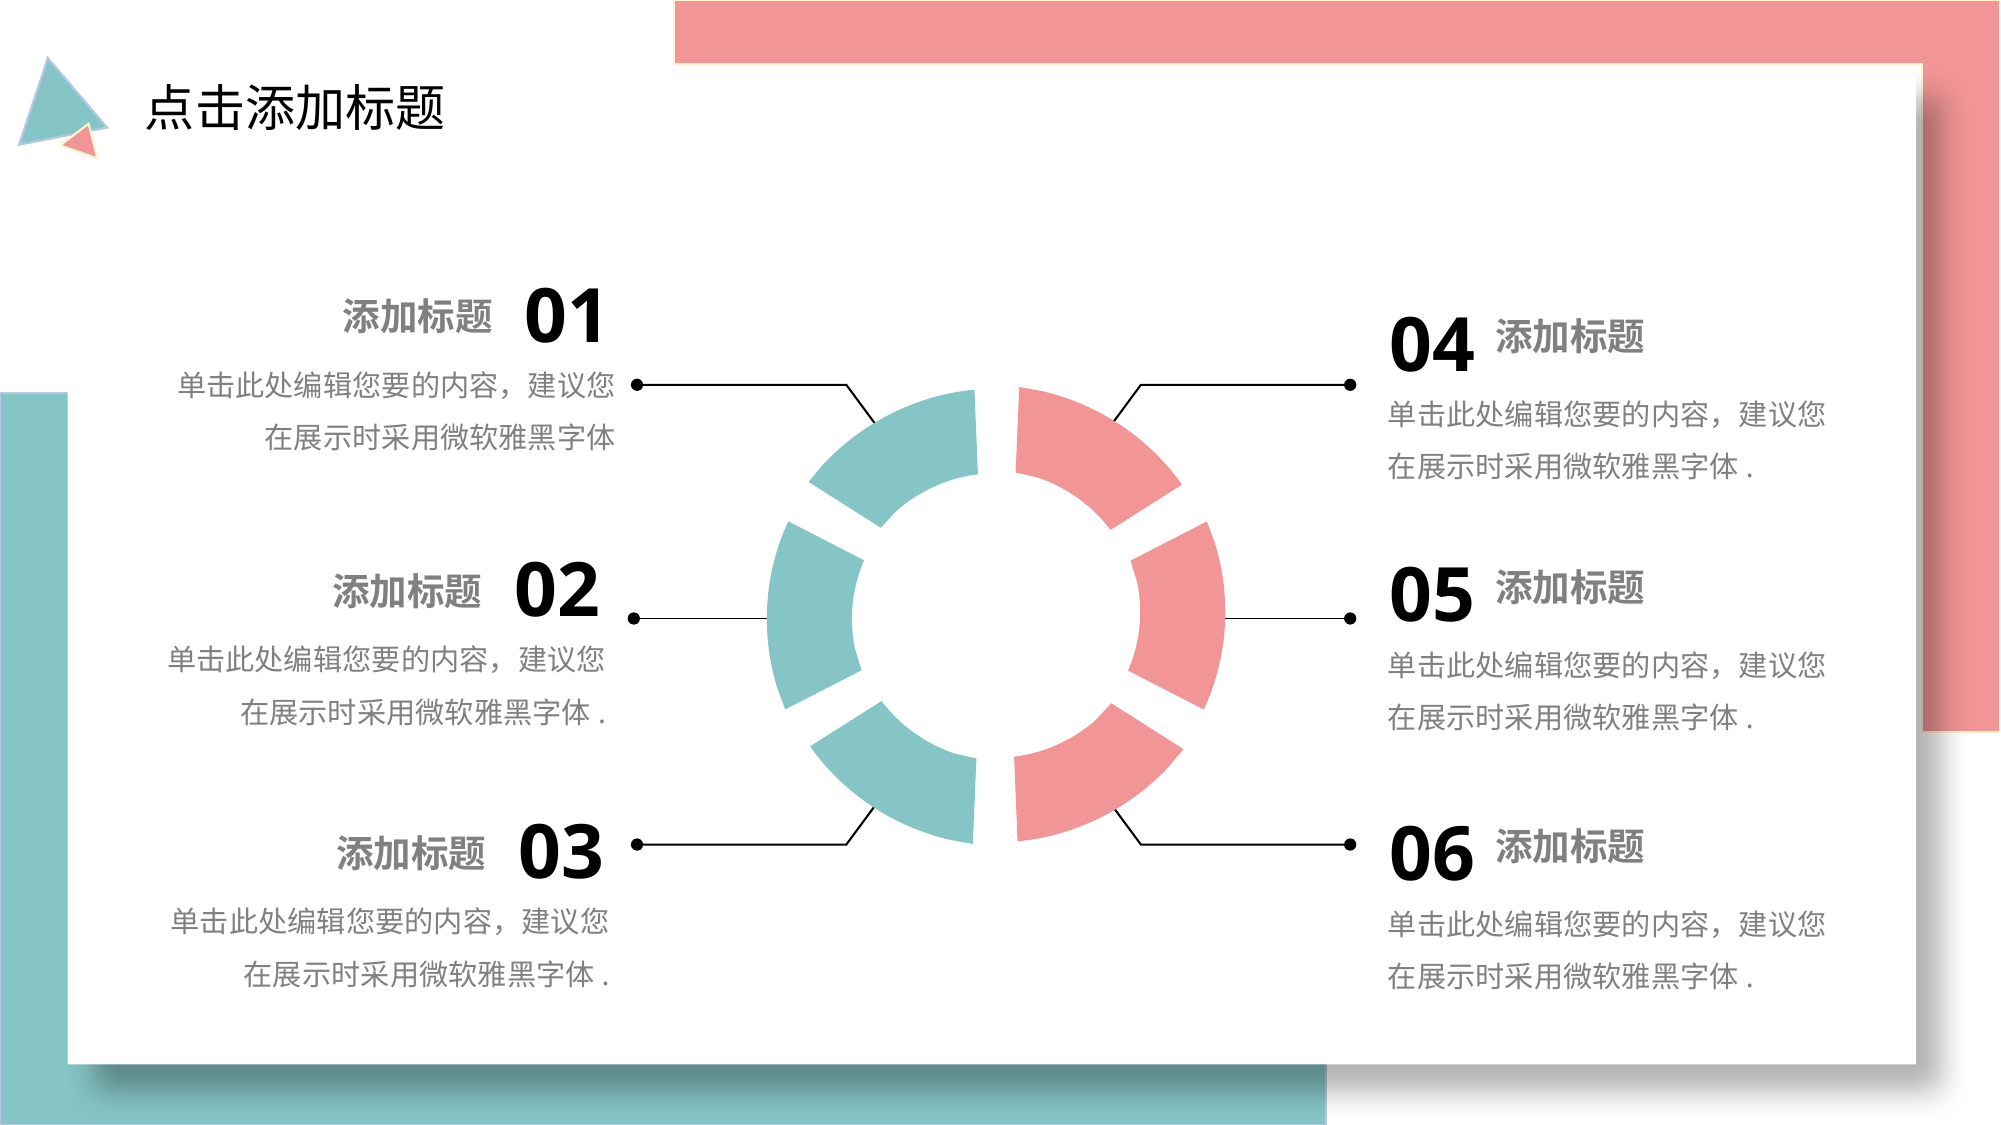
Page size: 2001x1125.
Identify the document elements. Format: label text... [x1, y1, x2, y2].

text_box [1013, 701, 1186, 843]
text_box 添加标题 [321, 822, 501, 878]
text_box [765, 520, 866, 711]
text_box 单击此处编辑您要的内容，建议您在展示时采用微软雅黑字体. [1373, 622, 1846, 742]
text_box 05 [1374, 539, 1491, 622]
text_box [807, 388, 980, 530]
text_box 03 [503, 796, 620, 878]
text_box [1115, 804, 1357, 851]
text_box [1114, 378, 1357, 426]
text_box 单击此处编辑您要的内容，建议您在展示时采用微软雅黑字体. [1373, 371, 1846, 491]
text_box [1126, 520, 1227, 711]
text_box 单击此处编辑您要的内容，建议您在展示时采用微软雅黑字体. [1373, 880, 1846, 1001]
text_box 添加标题 [327, 285, 508, 342]
text_box 04 [1374, 288, 1491, 371]
text_box [1014, 385, 1184, 532]
text_box 添加标题 [1480, 305, 1660, 366]
text_box 点击添加标题 [130, 68, 621, 144]
text_box 06 [1374, 798, 1491, 880]
text_box [808, 699, 978, 846]
text_box 单击此处编辑您要的内容，建议您在展示时采用微软雅黑字体 [158, 342, 631, 462]
text_box [630, 803, 874, 851]
text_box 添加标题 [1480, 556, 1660, 617]
text_box 02 [499, 534, 616, 616]
text_box 01 [509, 259, 626, 342]
text_box 添加标题 [317, 560, 498, 616]
text_box 单击此处编辑您要的内容，建议您在展示时采用微软雅黑字体. [152, 878, 625, 999]
text_box [631, 378, 875, 427]
text_box 添加标题 [1480, 815, 1660, 876]
text_box 单击此处编辑您要的内容，建议您在展示时采用微软雅黑字体. [148, 616, 621, 737]
